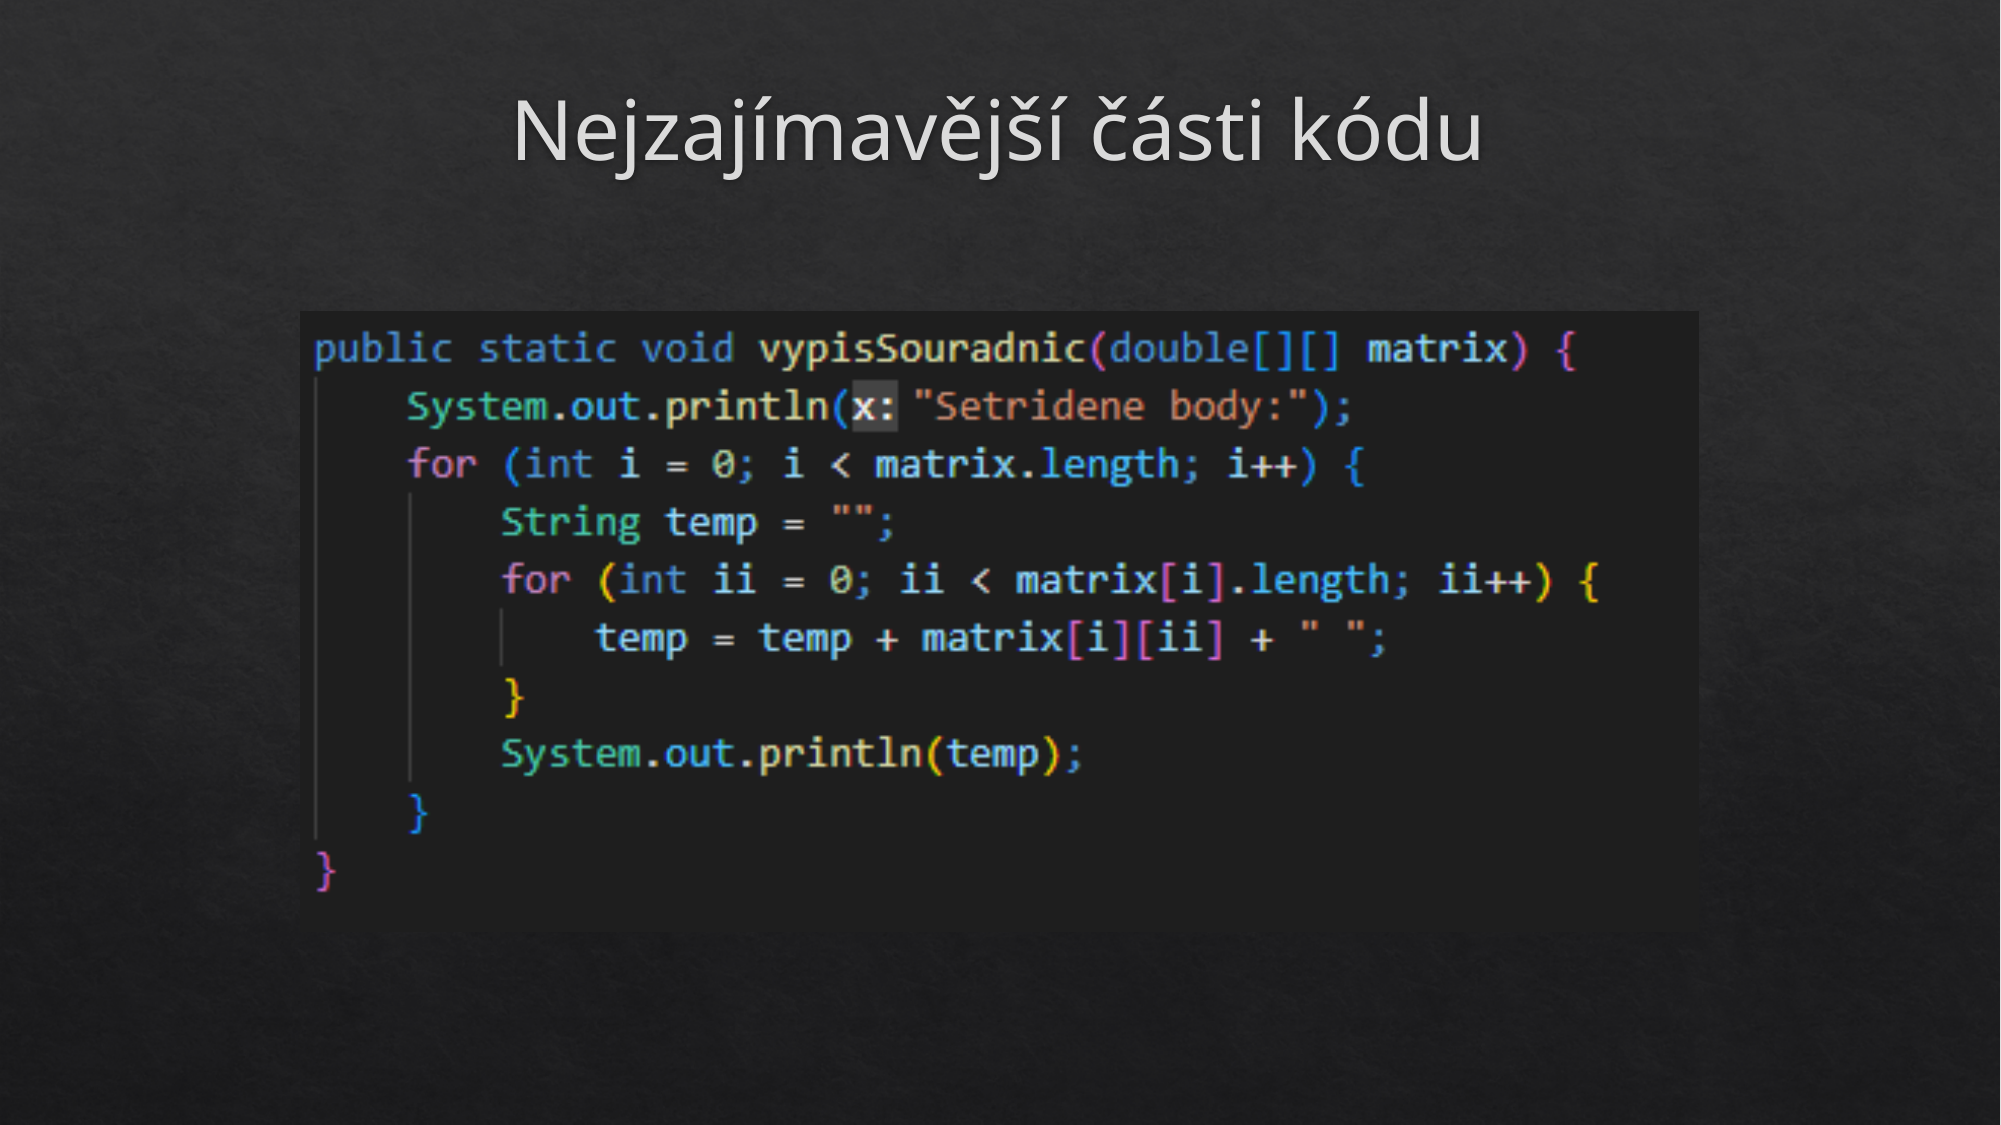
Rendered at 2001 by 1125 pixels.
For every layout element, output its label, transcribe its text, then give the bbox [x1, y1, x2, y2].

title Nejzajímavější části kódu [149, 47, 1849, 207]
picture [300, 310, 1700, 932]
